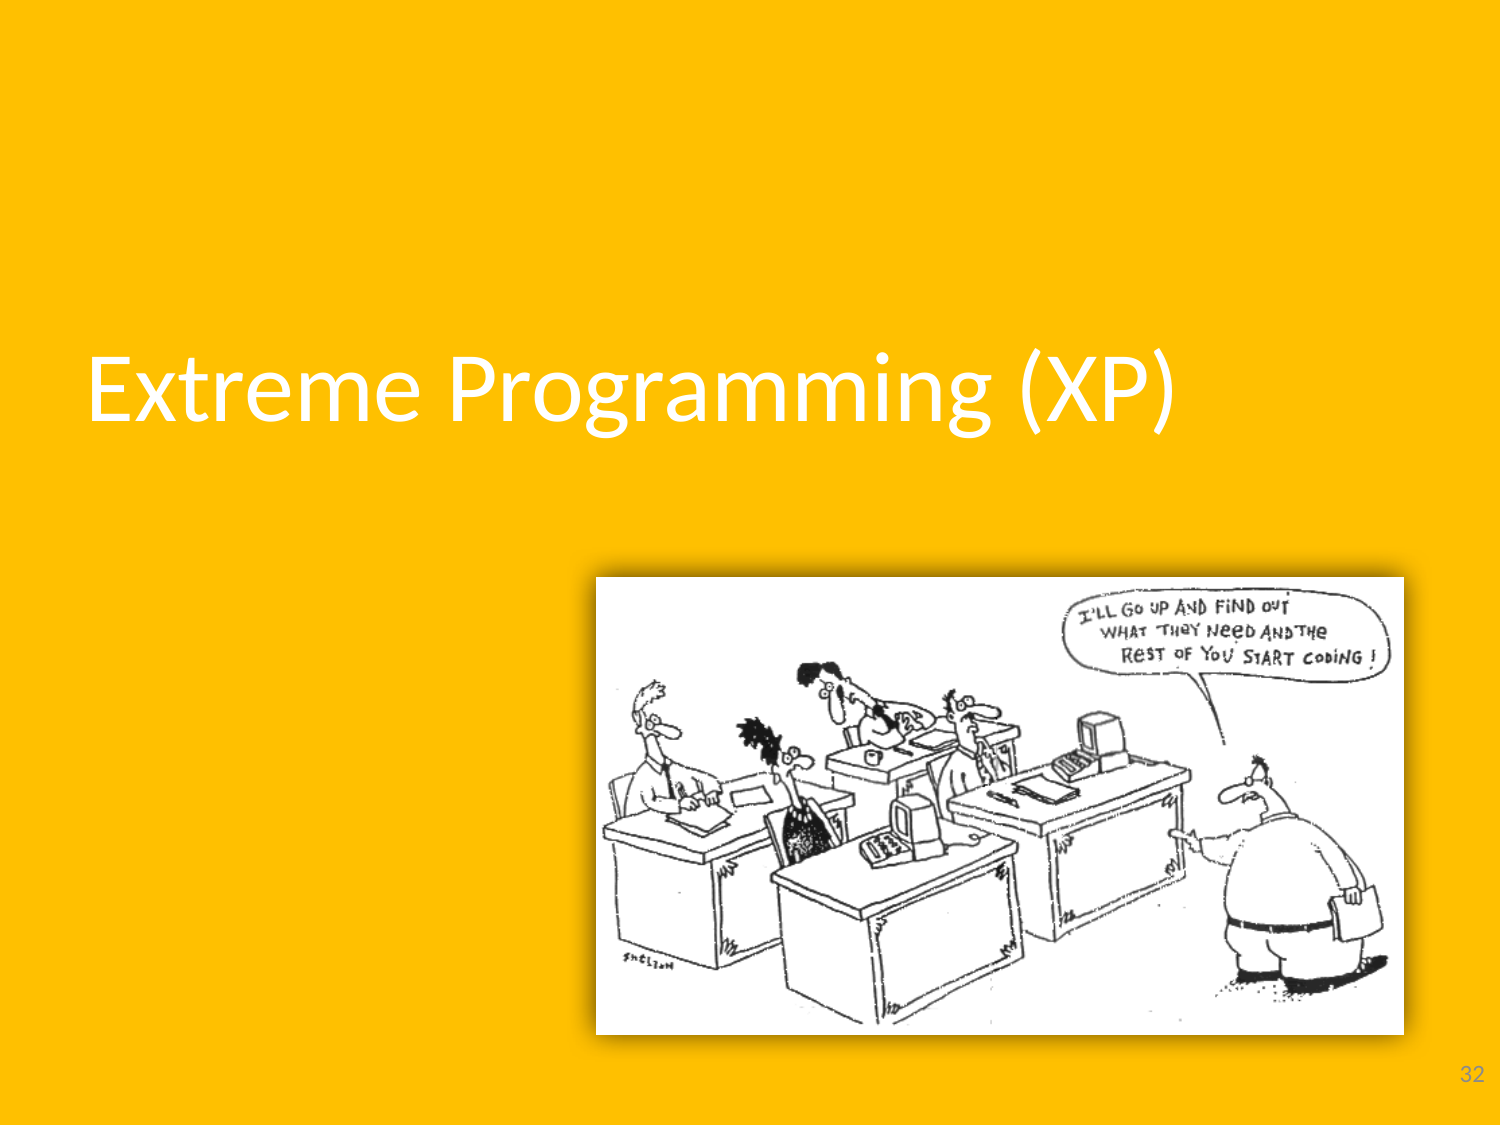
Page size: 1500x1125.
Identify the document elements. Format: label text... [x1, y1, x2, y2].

text_box [0, 0, 1500, 1125]
slide_number 32 [1149, 1042, 1500, 1103]
text_box Extreme Programming (XP) [70, 314, 1197, 449]
picture [596, 576, 1405, 1035]
